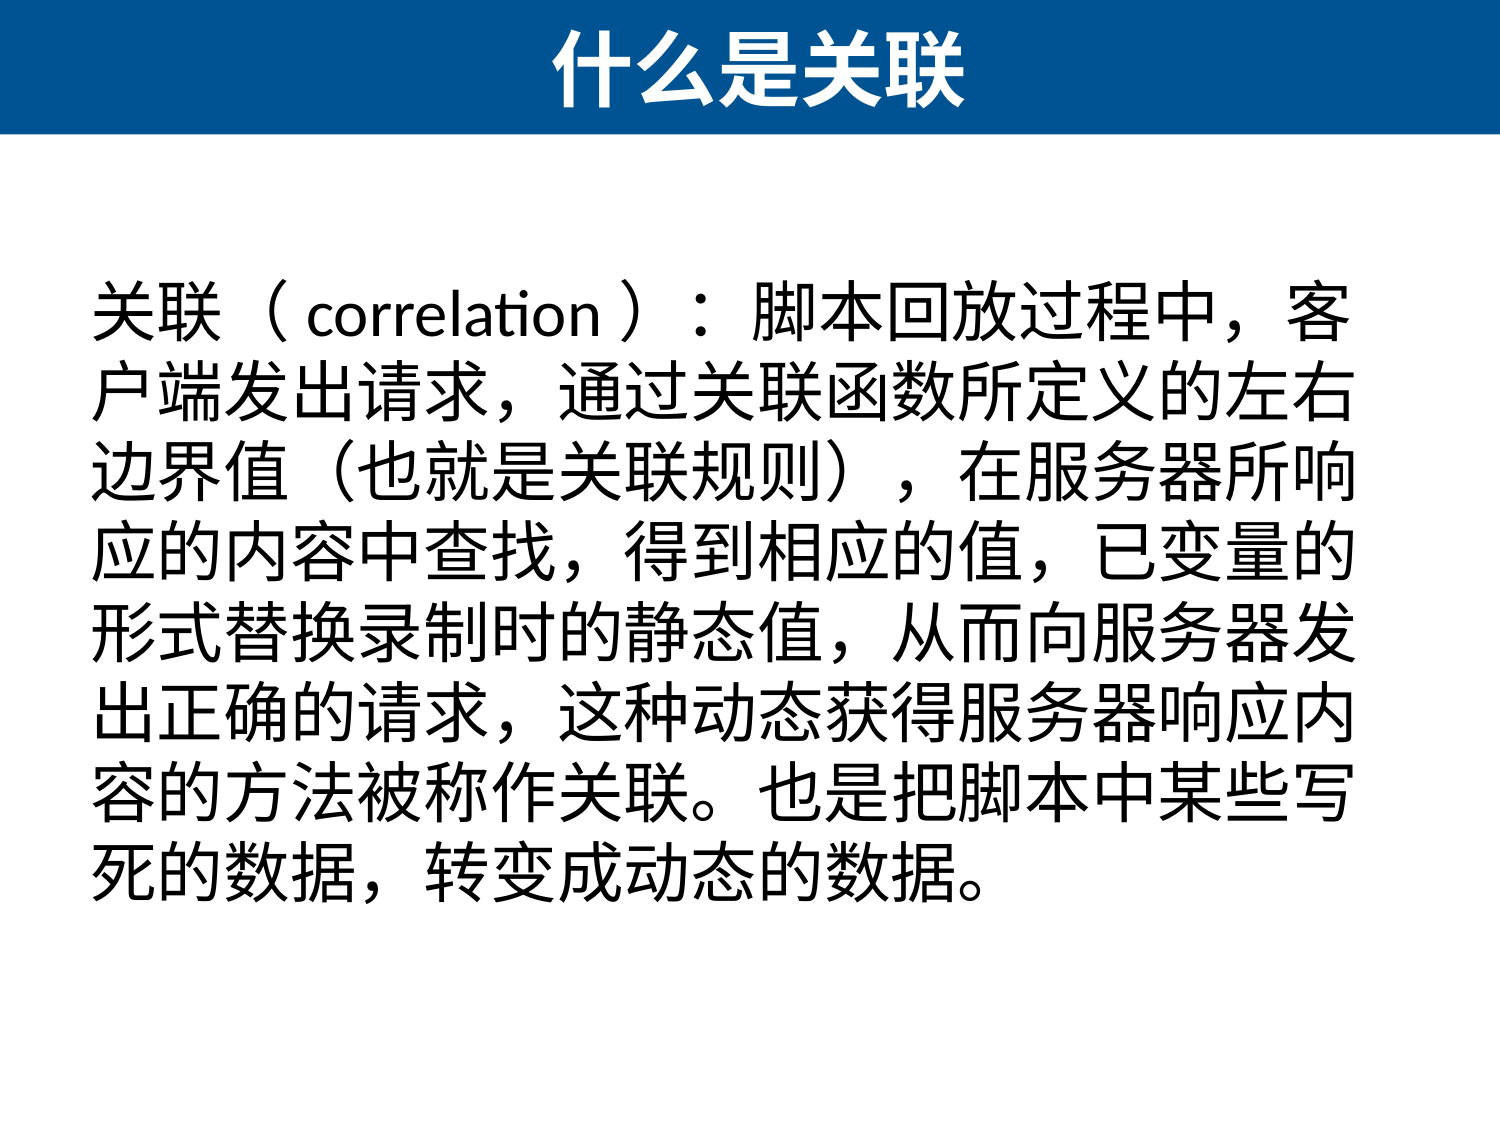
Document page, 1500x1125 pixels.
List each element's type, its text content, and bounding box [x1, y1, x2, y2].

title 什么是关联 [19, 0, 1500, 135]
list 关联（correlation）：脚本回放过程中，客户端发出请求，通过关联函数所定义的左右边界值（也就是关联规则），在服务器所响应的内容中查找，得到相应的值，已变量的形式替换录制时的静态值，从而向服务器发出正确的请求，这种动态获得服务器响应内容的方法被称作关联。也是把脚本中某些写死的数据，转变成动态的数据。 [75, 262, 1425, 1005]
